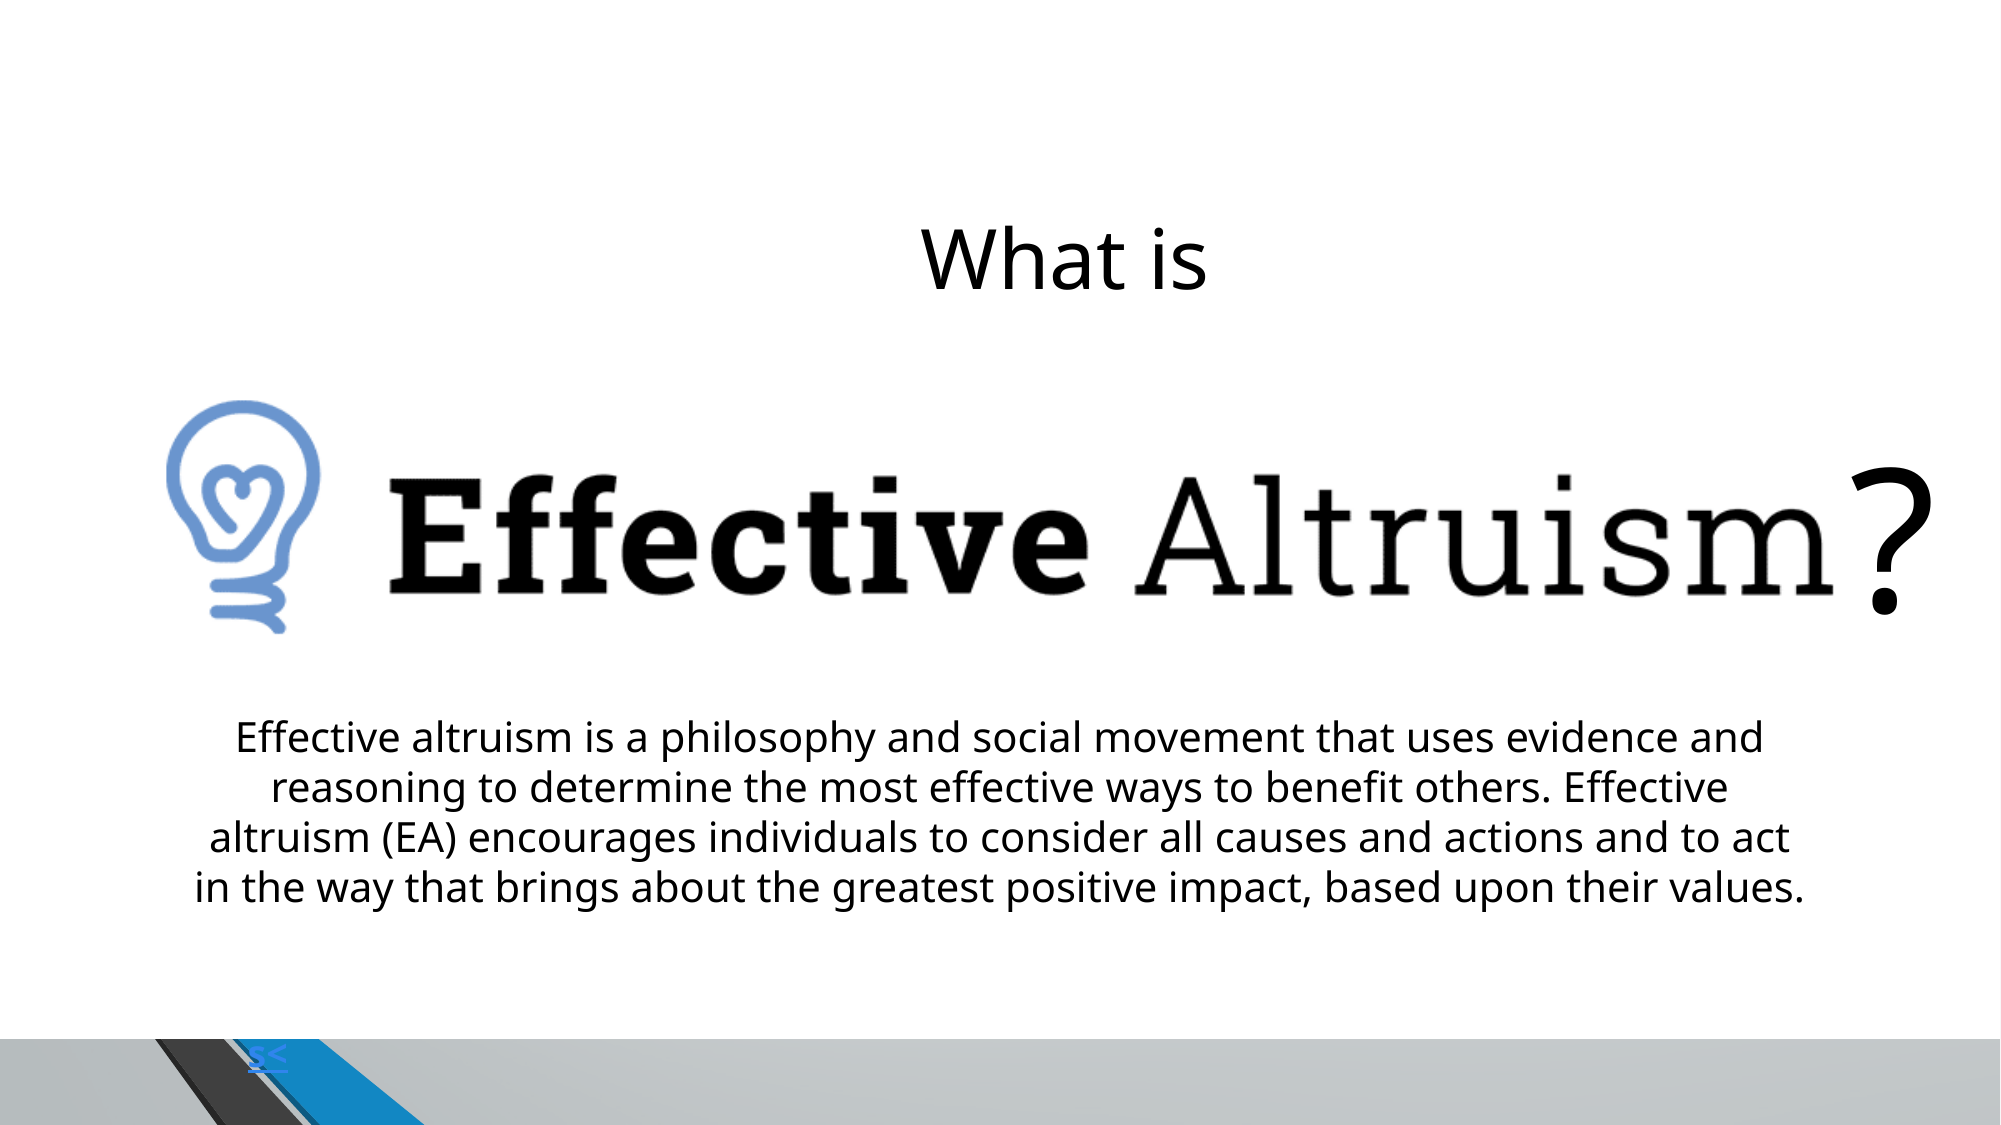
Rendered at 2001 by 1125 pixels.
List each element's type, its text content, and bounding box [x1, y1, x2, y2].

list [0, 0, 2000, 1040]
text_box Image is from this site: https://www.geo-viz.com/blog/business-aspects-recommender-systems< [232, 1040, 1602, 1051]
